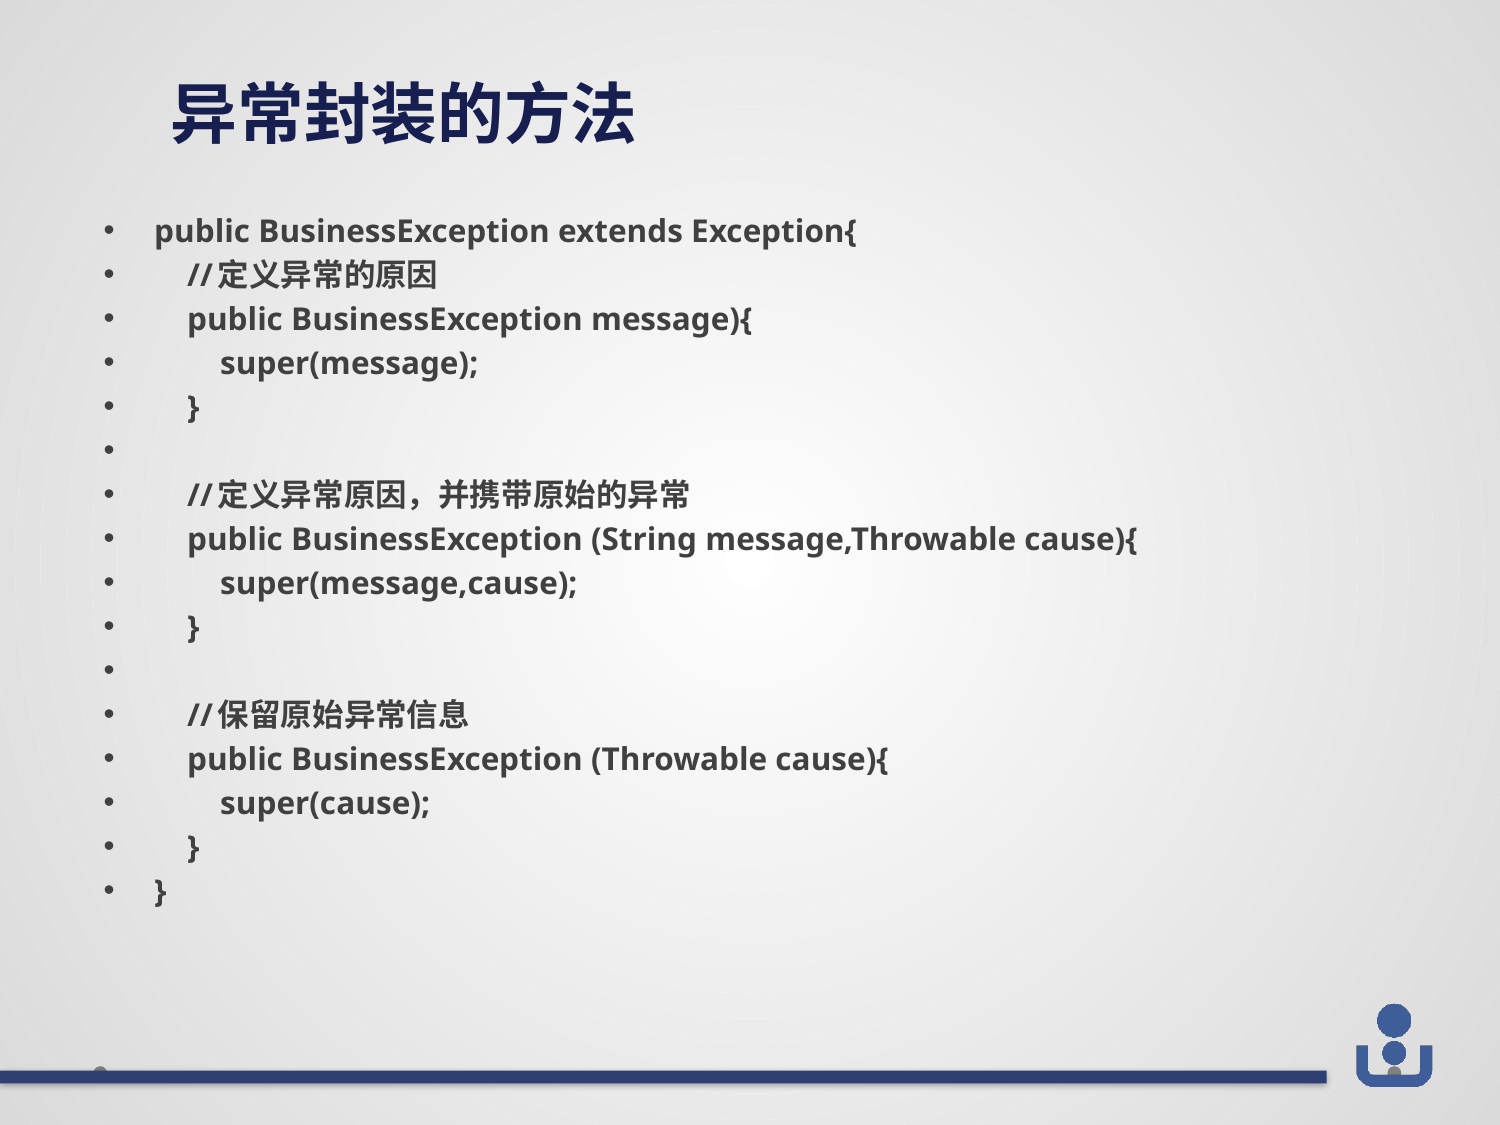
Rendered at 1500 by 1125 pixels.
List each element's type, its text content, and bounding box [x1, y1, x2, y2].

list public BusinessException extends Exception{ //定义异常的原因 public BusinessException message){ super(message); } //定义异常原因，并携带原始的异常 public BusinessException (String message,Throwable cause){ super(message,cause); } //保留原始异常信息 public BusinessException (Throwable cause){ super(cause); } } [88, 203, 1383, 918]
picture [1341, 996, 1448, 1103]
title 异常封装的方法 [103, 59, 1397, 169]
